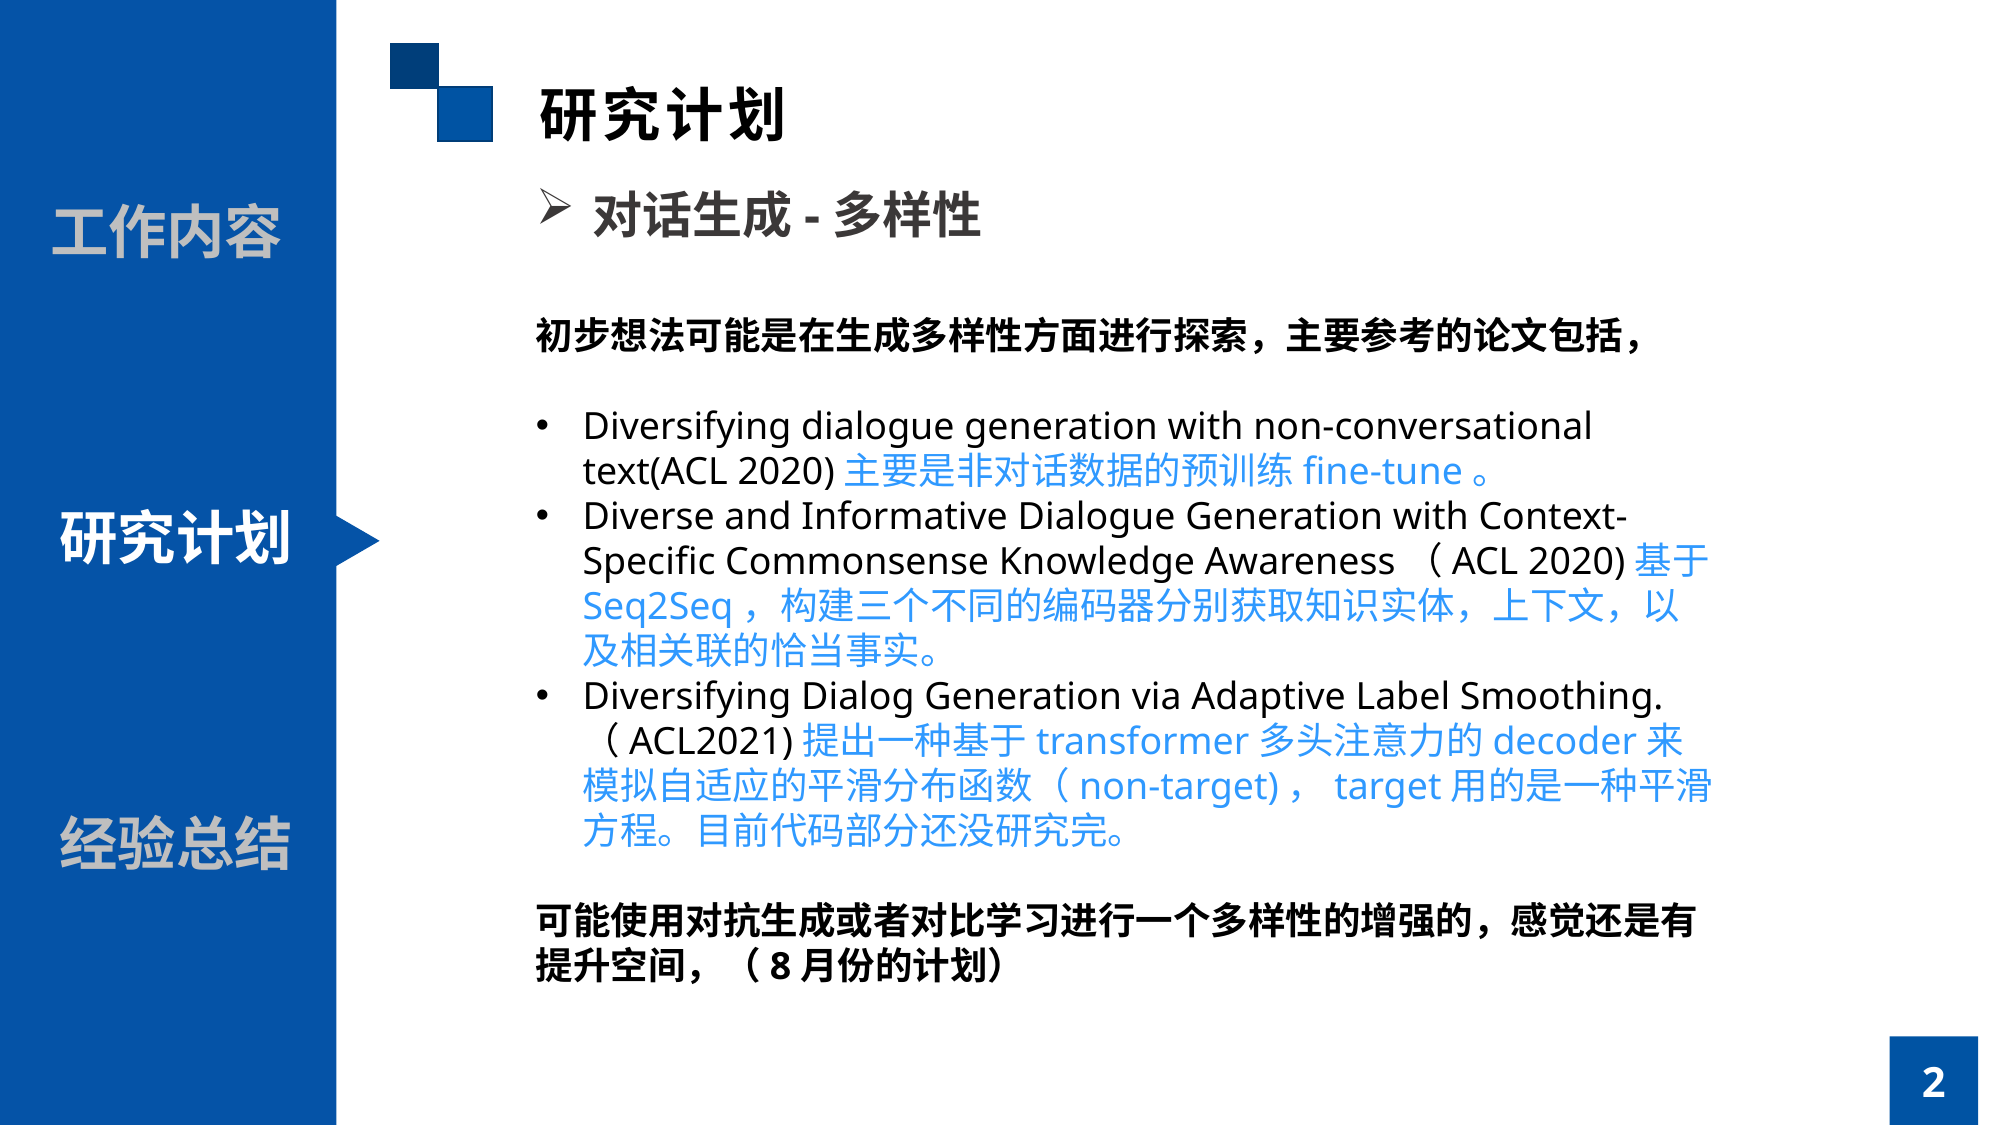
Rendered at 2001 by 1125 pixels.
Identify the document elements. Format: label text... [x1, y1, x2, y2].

text_box 工作内容 [35, 187, 306, 273]
text_box 2 [1889, 1036, 1979, 1125]
text_box [437, 86, 493, 142]
text_box 经验总结 [44, 799, 429, 885]
text_box [327, 509, 382, 573]
text_box [0, 0, 337, 1125]
text_box 对话生成-多样性 [521, 175, 1203, 251]
text_box [390, 43, 439, 89]
text_box 研究计划 [525, 71, 802, 156]
text_box 初步想法可能是在生成多样性方面进行探索，主要参考的论文包括， Diversifying dialogue generation with non-conversational text(ACL 2020)主要是非对话数据的预训练fine-tune。 Diverse and Informative Dialogue Generation with Context-Specific Commonsense Knowledge Awareness（ACL 2020)基于Seq2Seq，构建三个不同的编码器分别获取知识实体，上下文，以及相关联的恰当事实。 Diversifying Dialog Generation via Adaptive Label Smoothing.（ACL2021)提出一种基于transformer多头注意力的decoder来模拟自适应的平滑分布函数（non-target)，target用的是一种平滑方程。目前代码部分还没研究完。 可能使用对抗生成或者对比学习进行一个多样性的增强的，感觉还是有提升空间，（8月份的计划） [521, 304, 1729, 995]
text_box 研究计划 [44, 493, 429, 579]
